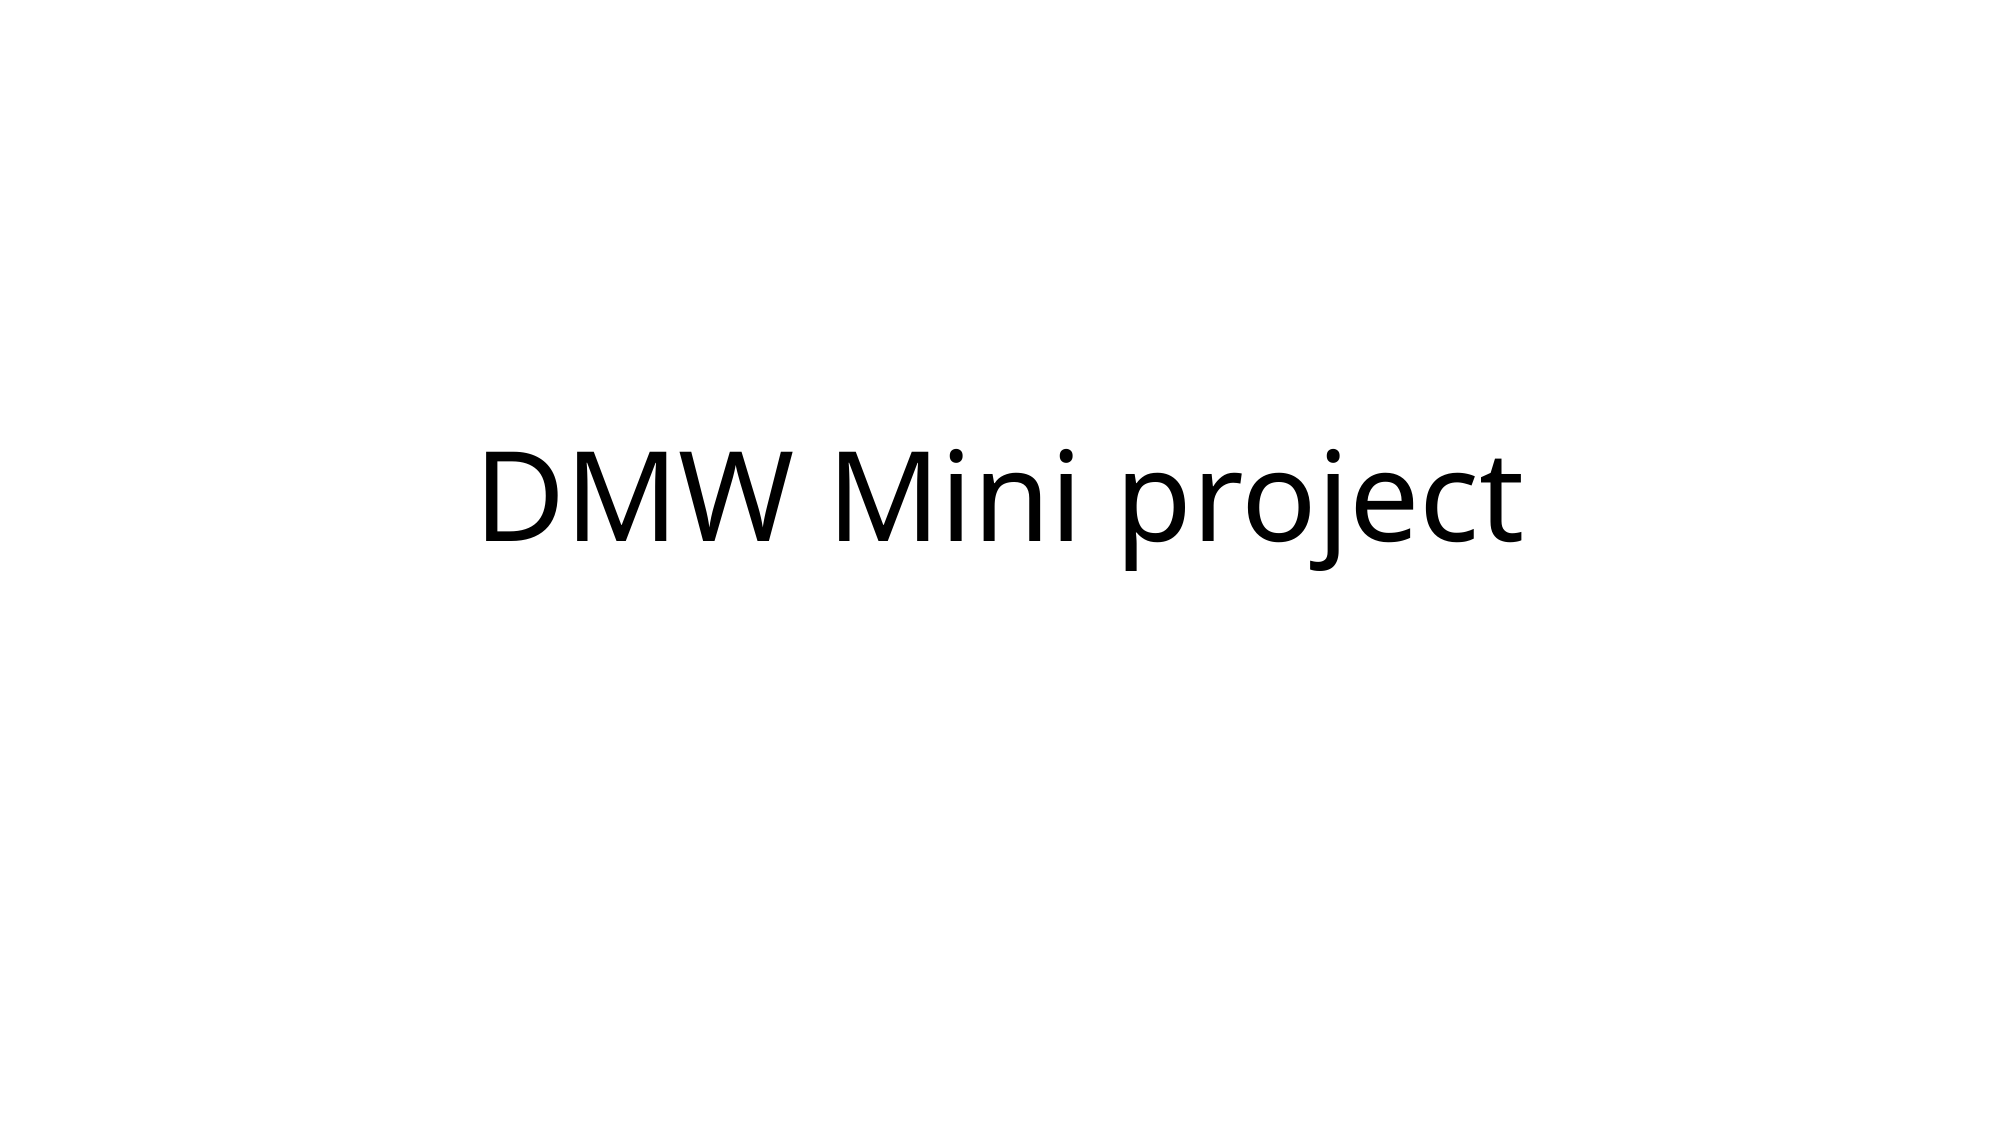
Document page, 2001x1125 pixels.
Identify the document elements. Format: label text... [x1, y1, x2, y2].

title DMW Mini project [249, 184, 1750, 576]
